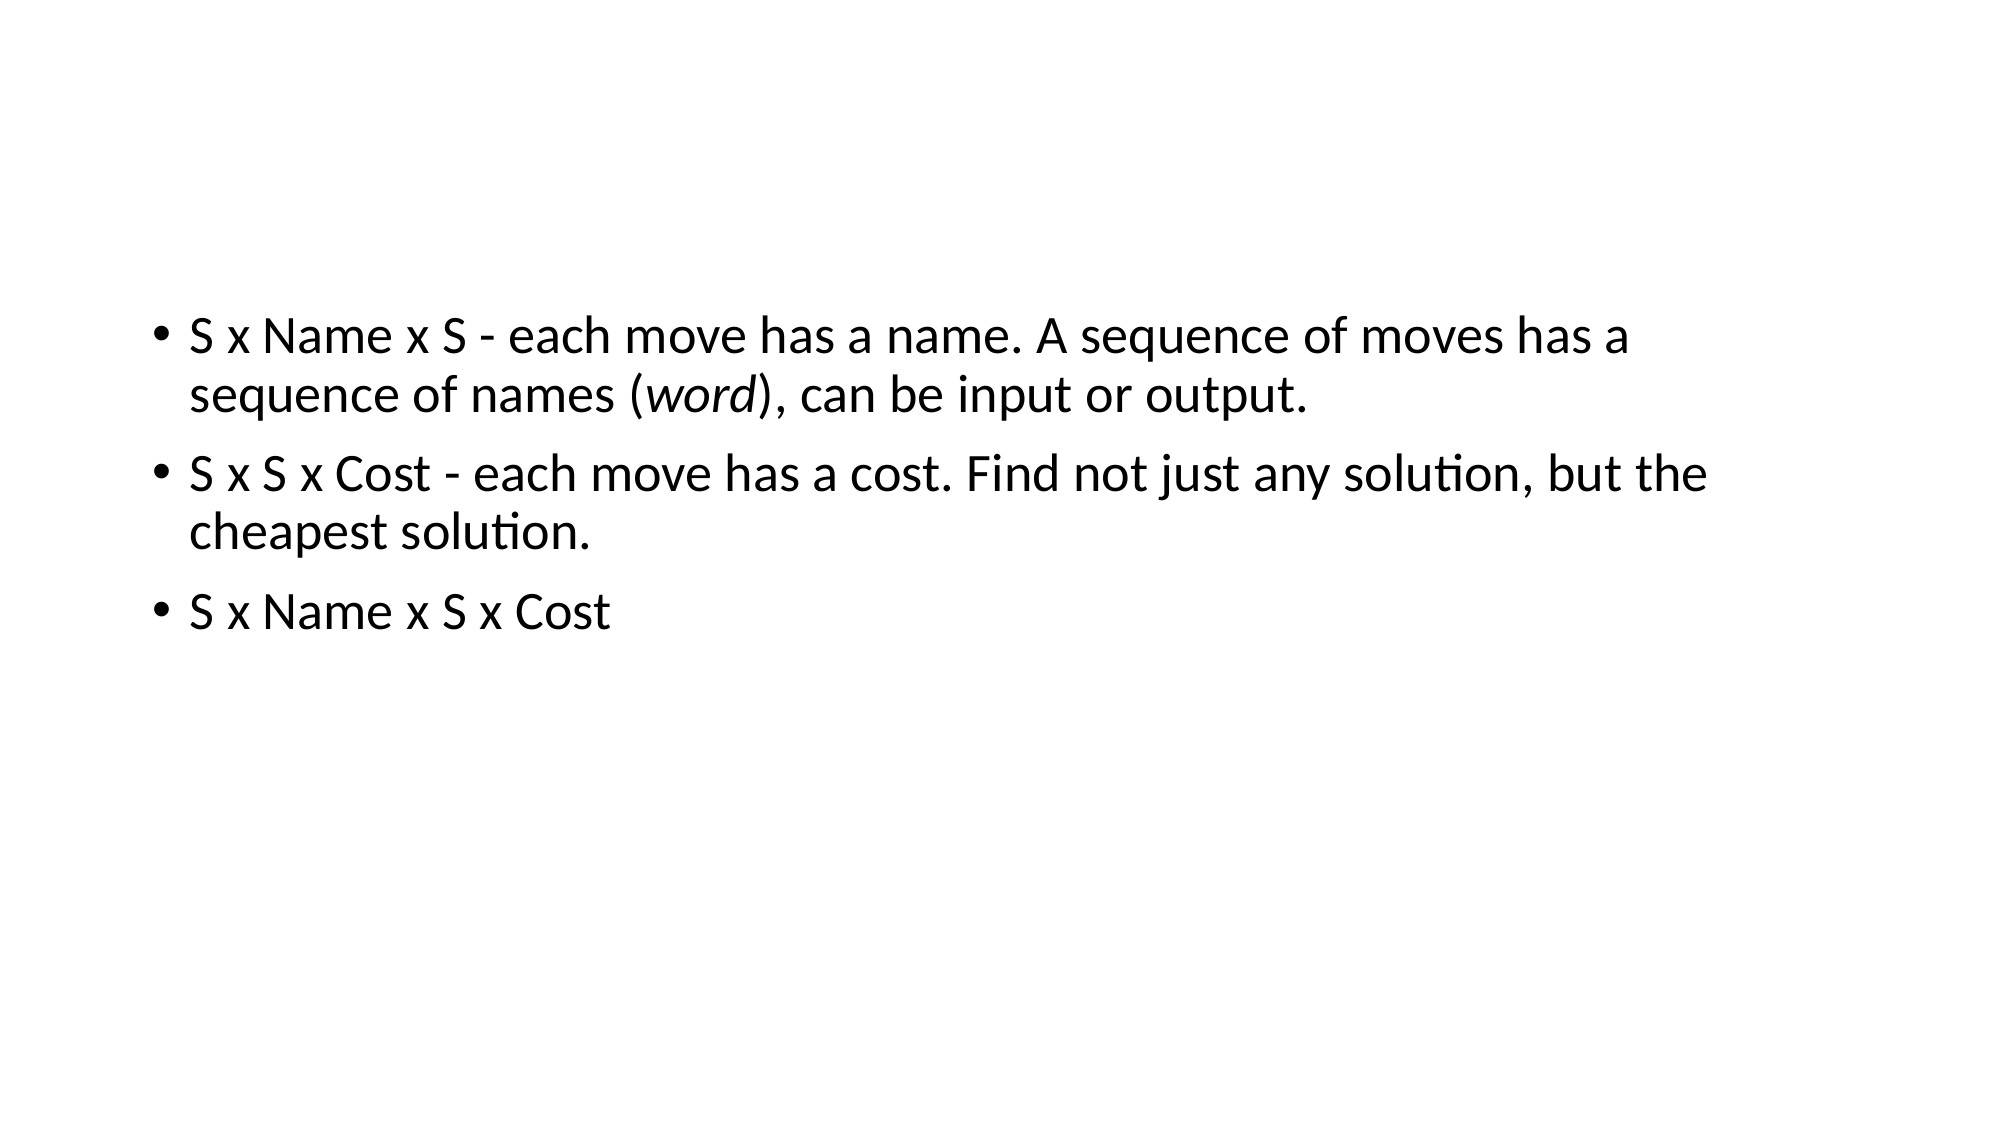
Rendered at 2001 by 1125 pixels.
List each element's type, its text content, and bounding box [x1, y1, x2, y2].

list S x Name x S - each move has a name. A sequence of moves has a sequence of names (word), can be input or output. S x S x Cost - each move has a cost. Find not just any solution, but the cheapest solution. S x Name x S x Cost [137, 299, 1863, 1014]
